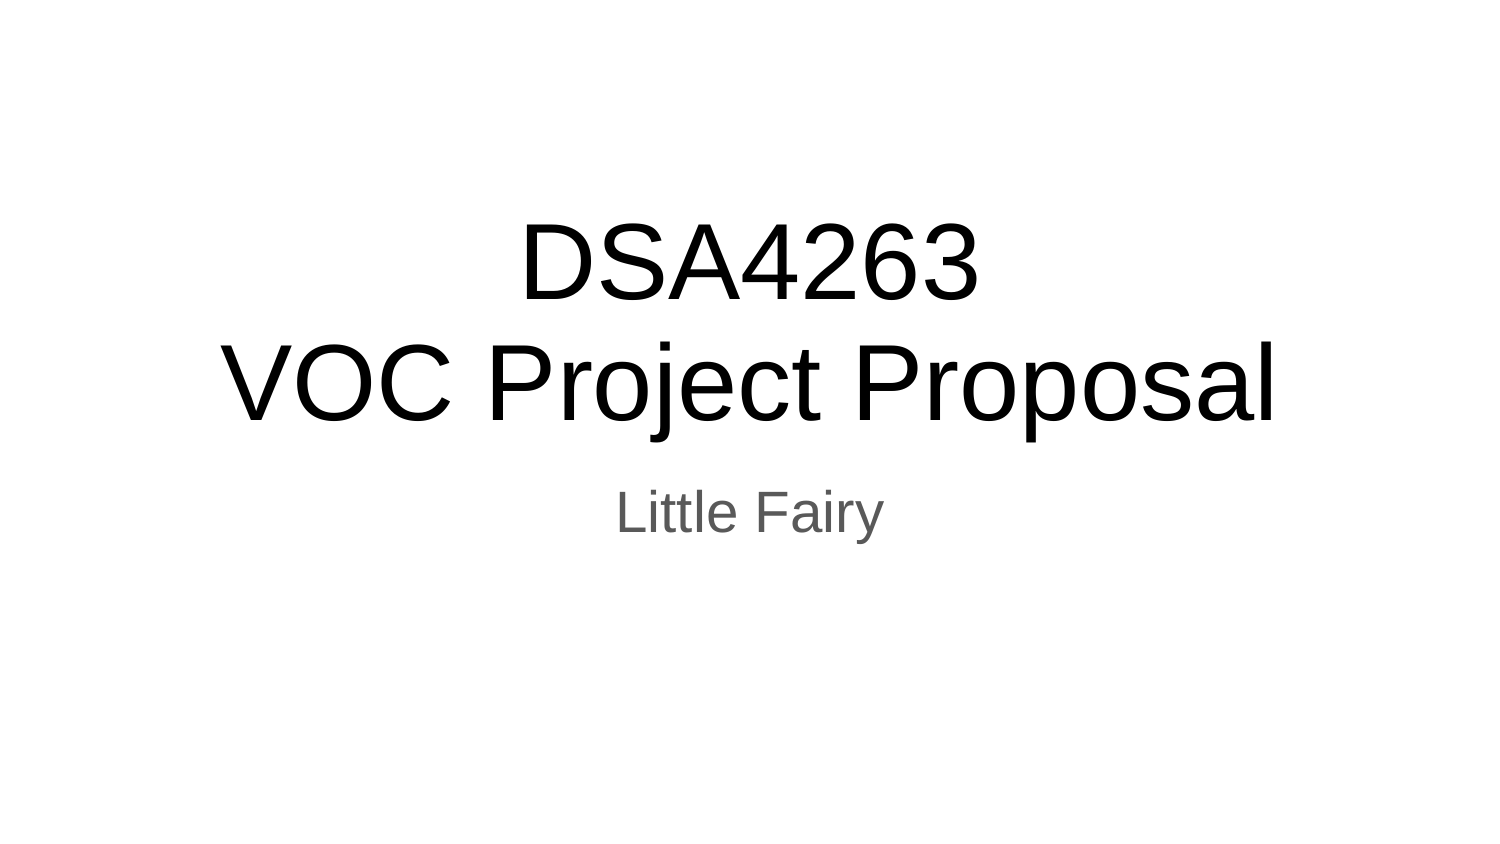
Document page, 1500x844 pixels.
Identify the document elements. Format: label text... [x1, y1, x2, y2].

subtitle Little Fairy [51, 464, 1449, 595]
title DSA4263 VOC Project Proposal [51, 122, 1449, 459]
